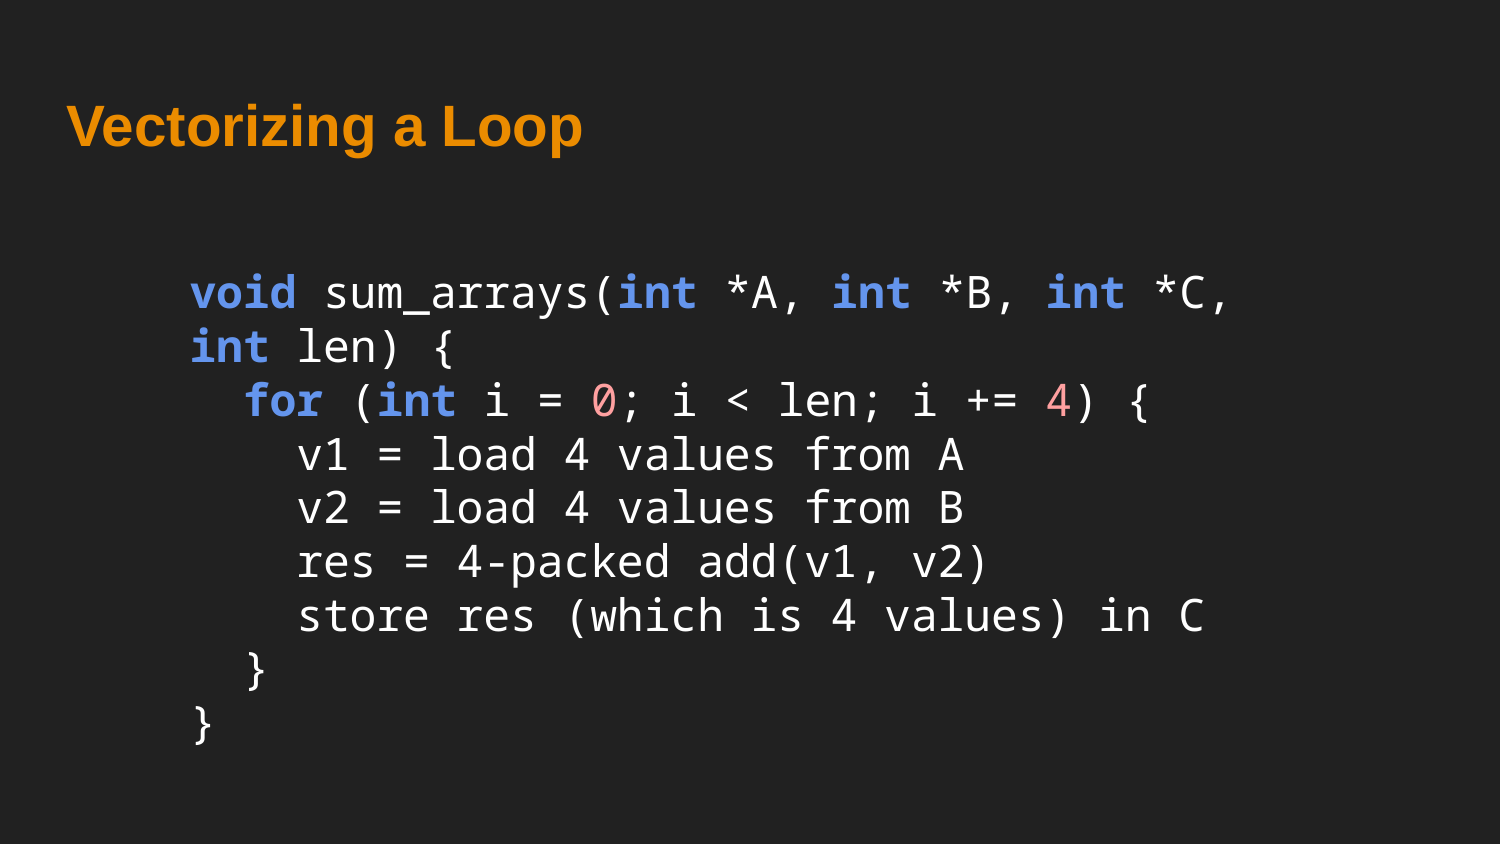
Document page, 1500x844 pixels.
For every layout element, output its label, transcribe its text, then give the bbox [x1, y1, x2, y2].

text_box void sum_arrays(int *A, int *B, int *C, int len) { for (int i = 0; i < len; i += 4) { v1 = load 4 values from A v2 = load 4 values from B res = 4-packed add(v1, v2) store res (which is 4 values) in C } } [174, 249, 1326, 742]
title Vectorizing a Loop [51, 72, 1449, 167]
